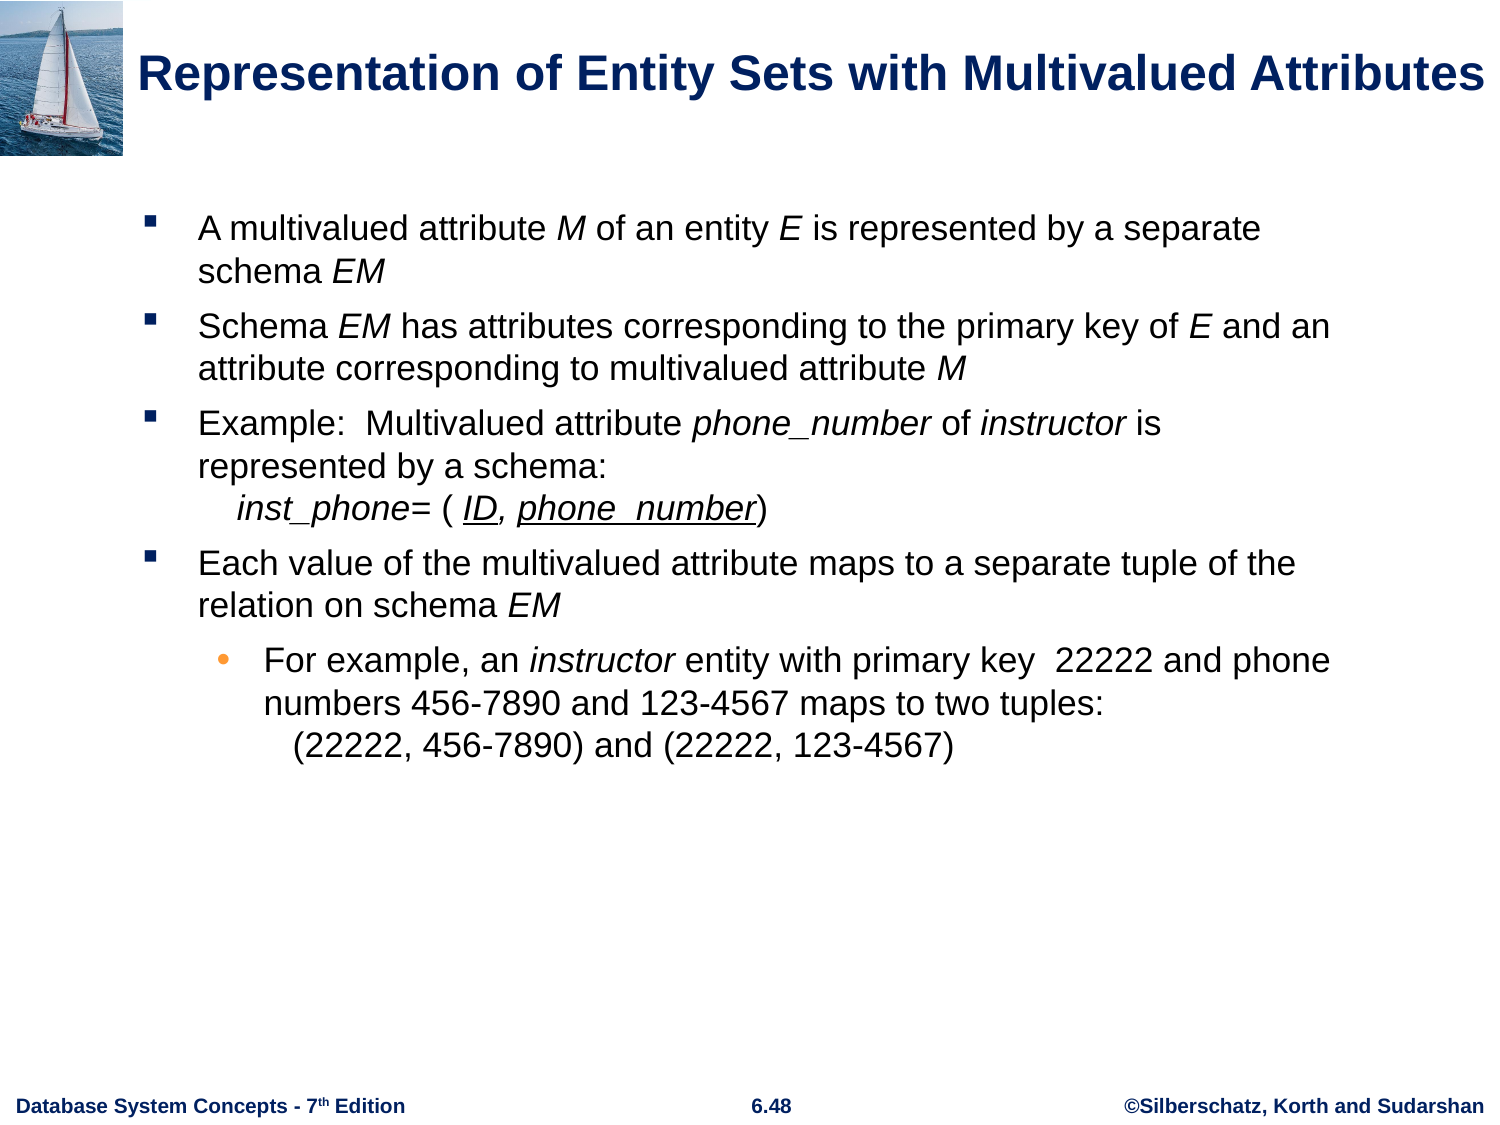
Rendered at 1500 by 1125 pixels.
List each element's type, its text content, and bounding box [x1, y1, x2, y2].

title Representation of Entity Sets with Multivalued Attributes [111, 7, 1500, 108]
picture [0, 1, 123, 156]
list A multivalued attribute M of an entity E is represented by a separate schema EM Schema EM has attributes corresponding to the primary key of E and an attribute corresponding to multivalued attribute M Example: Multivalued attribute phone_number of instructor is represented by a schema: inst_phone= ( ID, phone_number) Each value of the multivalued attribute maps to a separate tuple of the relation on schema EM For example, an instructor entity with primary key 22222 and phone numbers 456-7890 and 123-4567 maps to two tuples: (22222, 456-7890) and (22222, 123-4567) [126, 197, 1360, 988]
